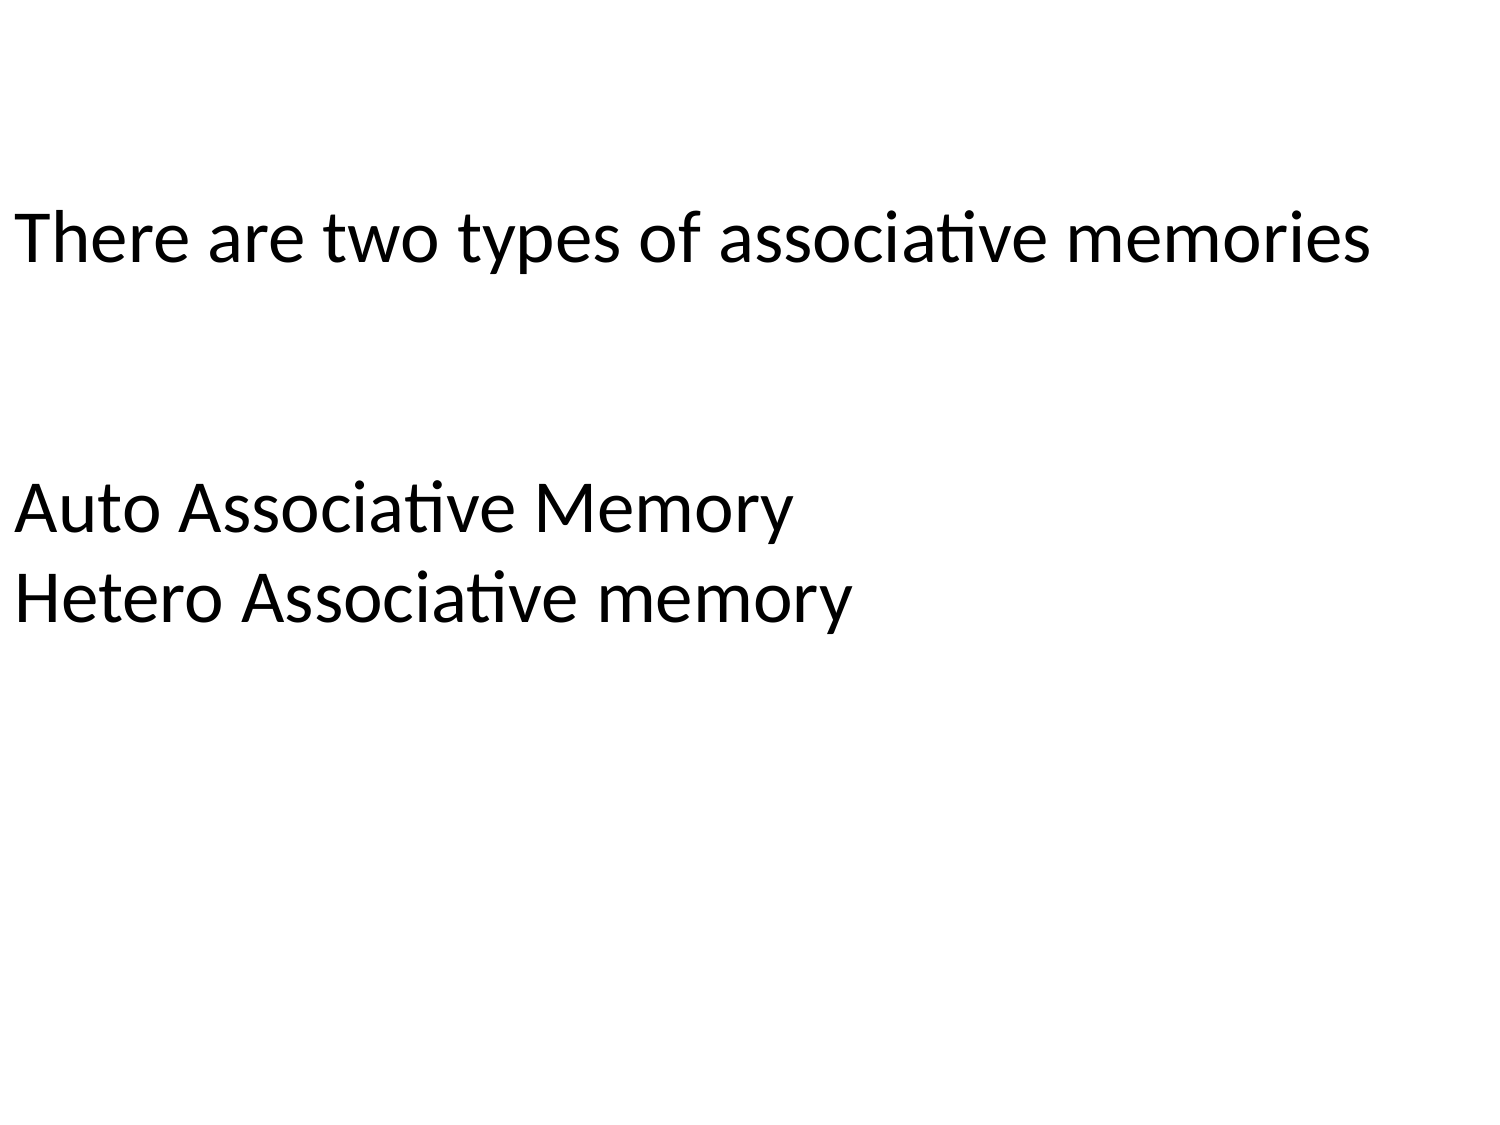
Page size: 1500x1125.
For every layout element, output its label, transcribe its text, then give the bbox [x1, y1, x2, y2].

text_box There are two types of associative memories Auto Associative Memory Hetero Associative memory [0, 0, 1500, 1125]
